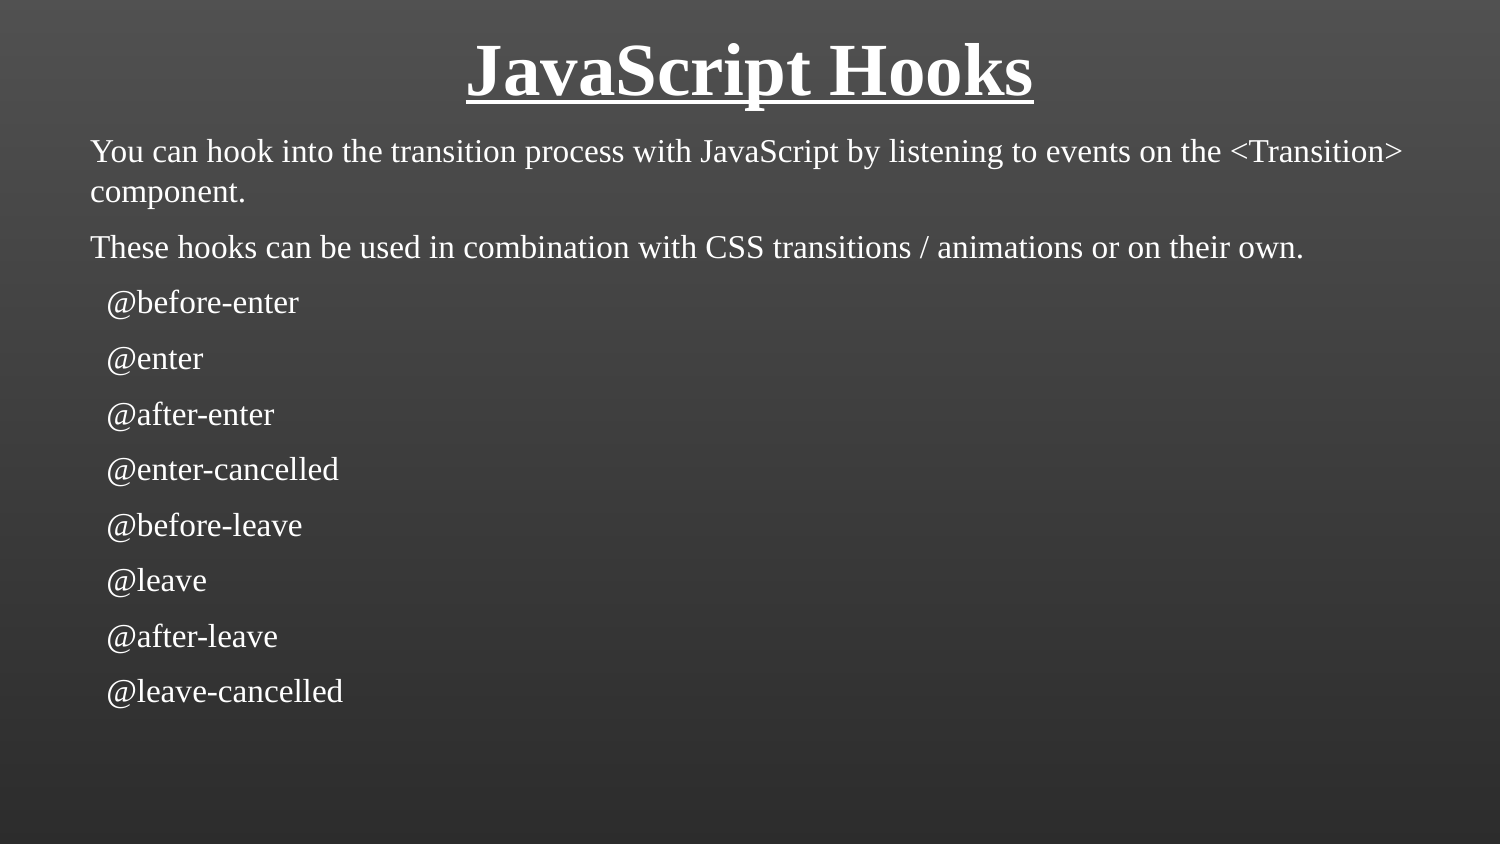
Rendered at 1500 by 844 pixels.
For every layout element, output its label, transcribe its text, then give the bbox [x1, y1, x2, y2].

text_box JavaScript Hooks [74, 9, 1425, 122]
list You can hook into the transition process with JavaScript by listening to events on the <Transition> component. These hooks can be used in combination with CSS transitions / animations or on their own. @before-enter @enter @after-enter @enter-cancelled @before-leave @leave @after-leave @leave-cancelled [75, 122, 1425, 822]
